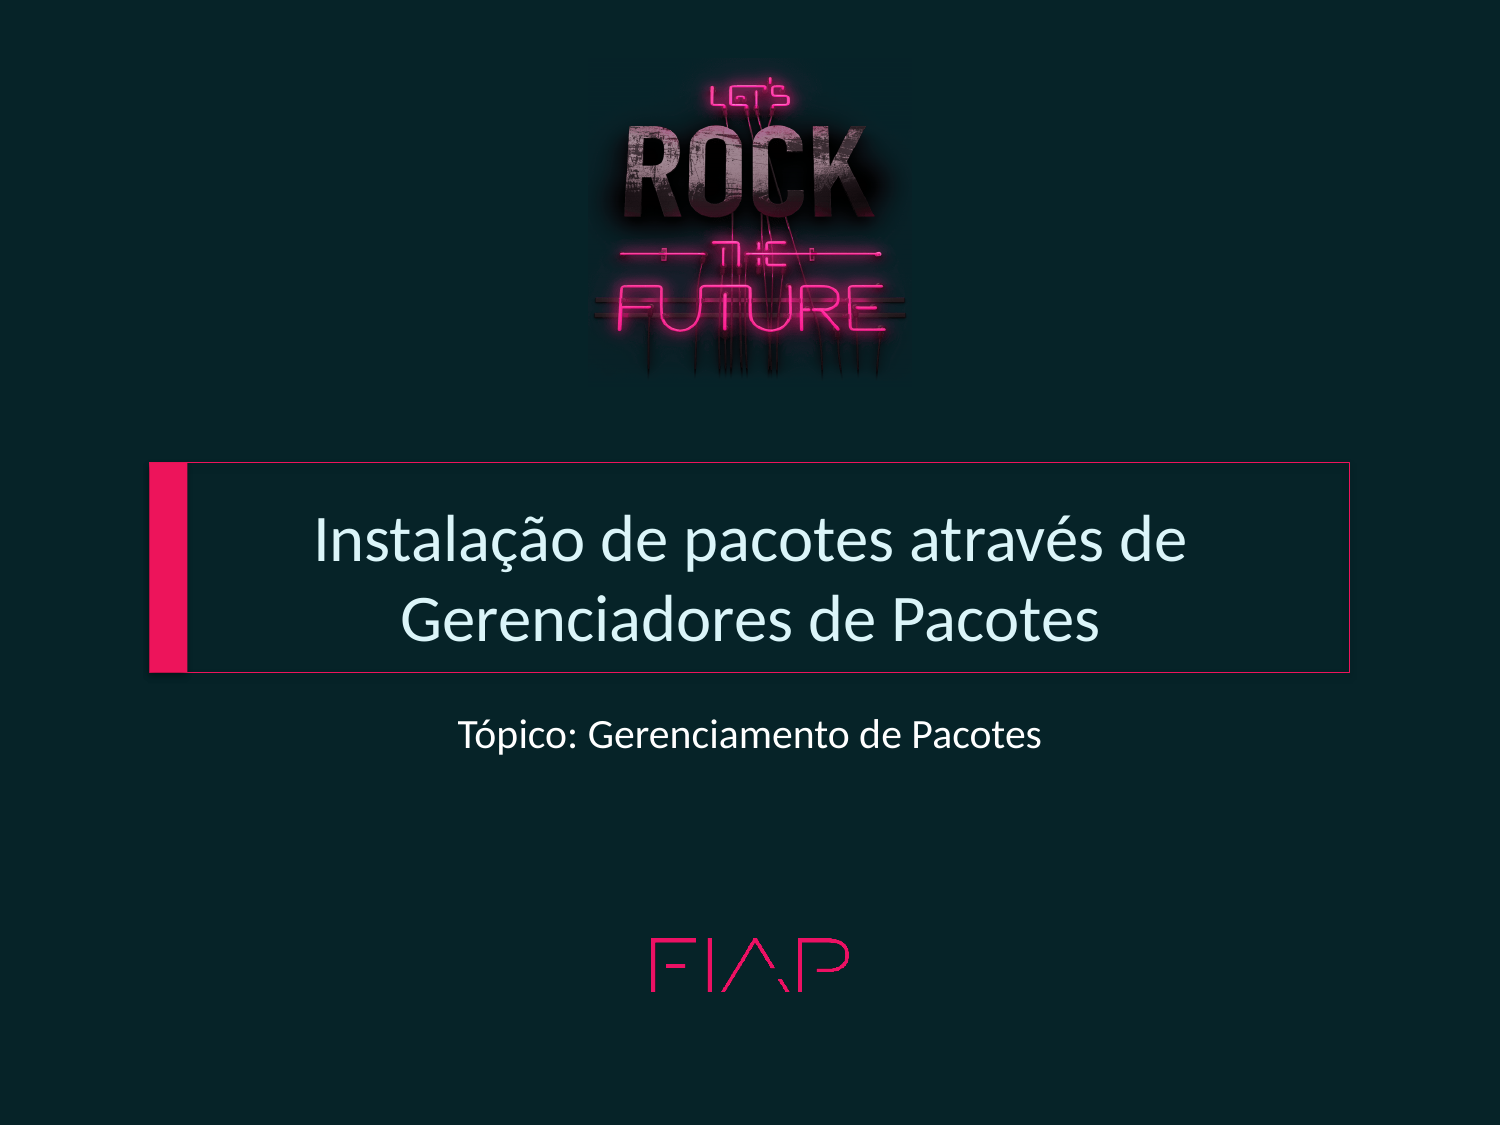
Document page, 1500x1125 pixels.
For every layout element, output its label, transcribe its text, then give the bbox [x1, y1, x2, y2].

title Instalação de pacotes através de Gerenciadores de Pacotes [195, 487, 1307, 663]
list Tópico: Gerenciamento de Pacotes [193, 699, 1307, 888]
picture [588, 58, 912, 388]
picture [651, 938, 849, 992]
